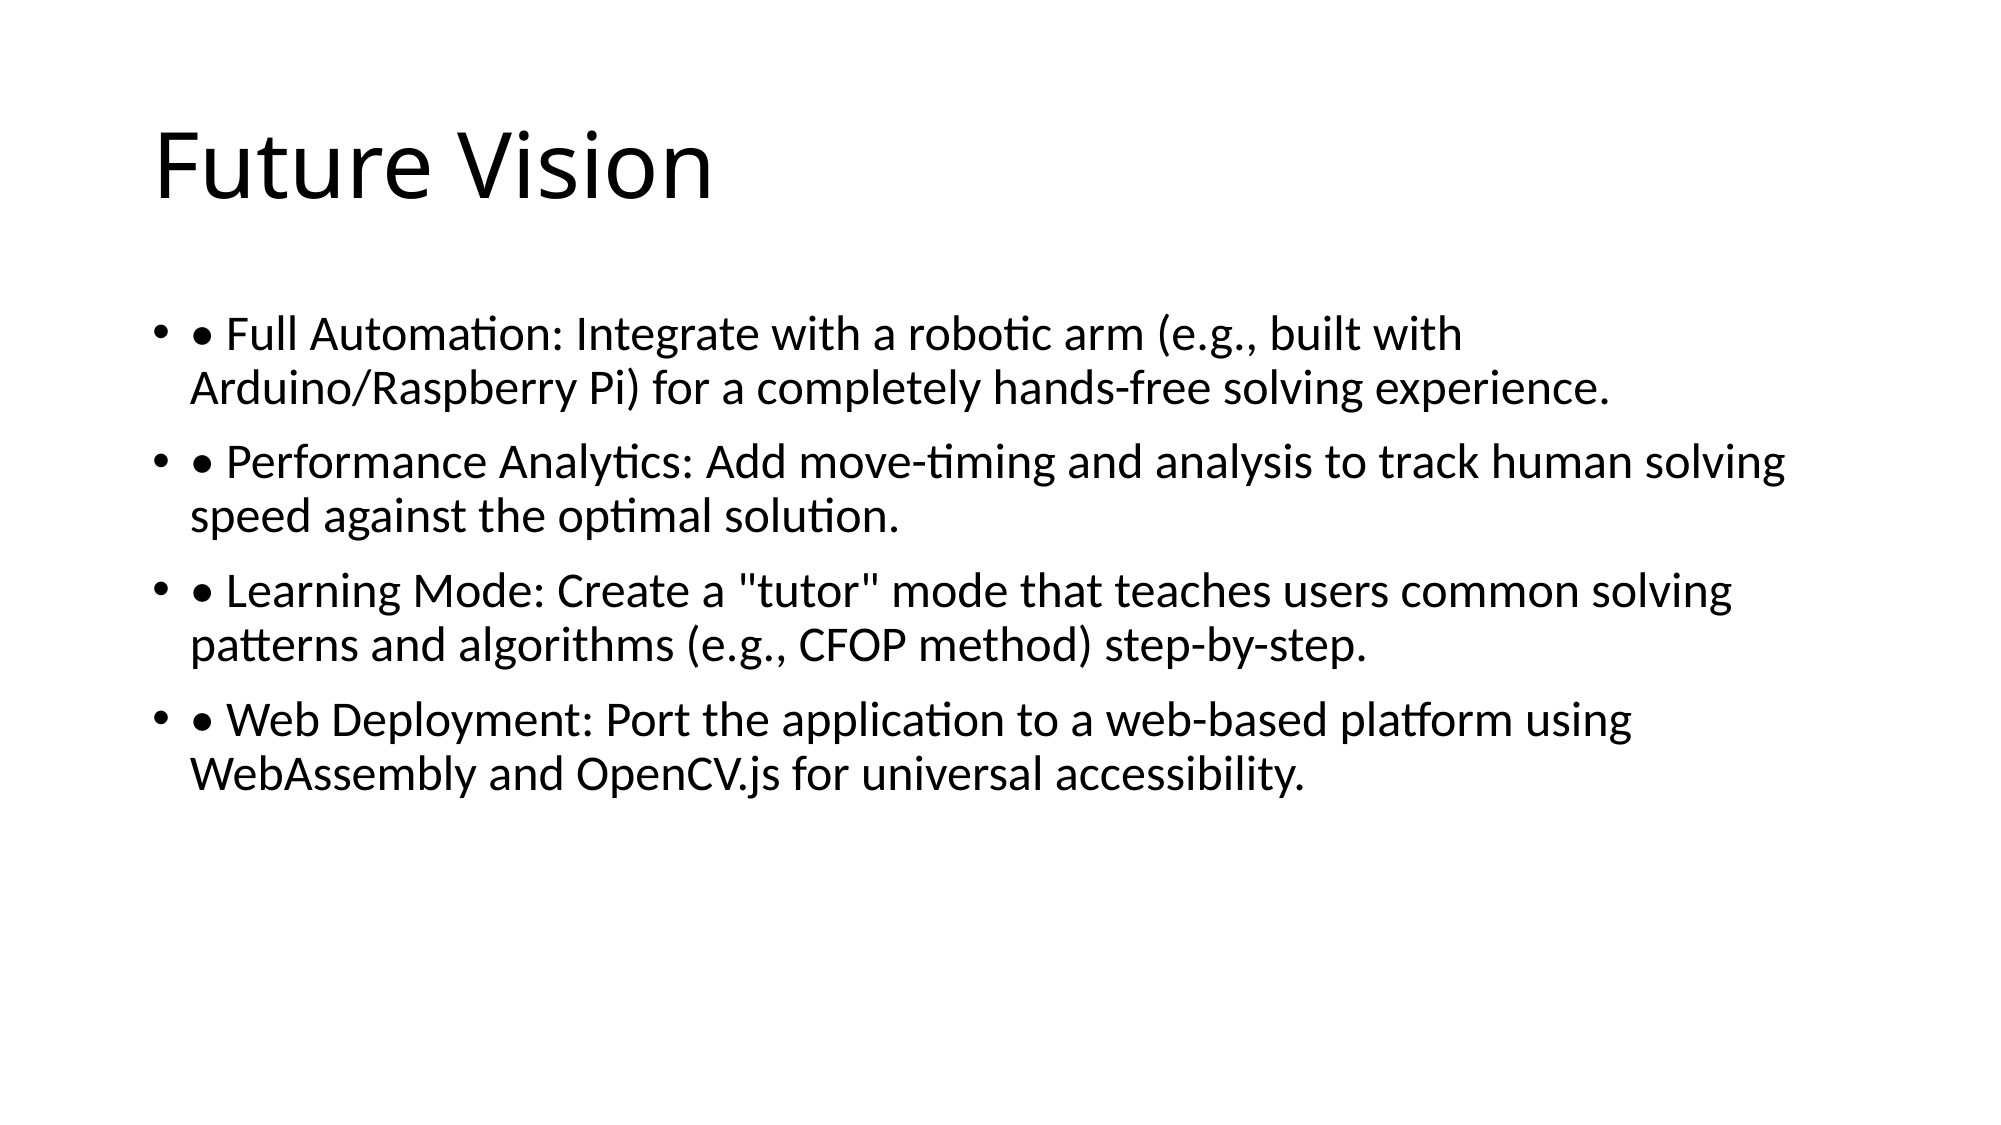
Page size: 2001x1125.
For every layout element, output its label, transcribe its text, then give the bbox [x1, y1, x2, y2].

title Future Vision [137, 59, 1863, 278]
list • Full Automation: Integrate with a robotic arm (e.g., built with Arduino/Raspberry Pi) for a completely hands-free solving experience. • Performance Analytics: Add move-timing and analysis to track human solving speed against the optimal solution. • Learning Mode: Create a "tutor" mode that teaches users common solving patterns and algorithms (e.g., CFOP method) step-by-step. • Web Deployment: Port the application to a web-based platform using WebAssembly and OpenCV.js for universal accessibility. [137, 299, 1863, 1014]
